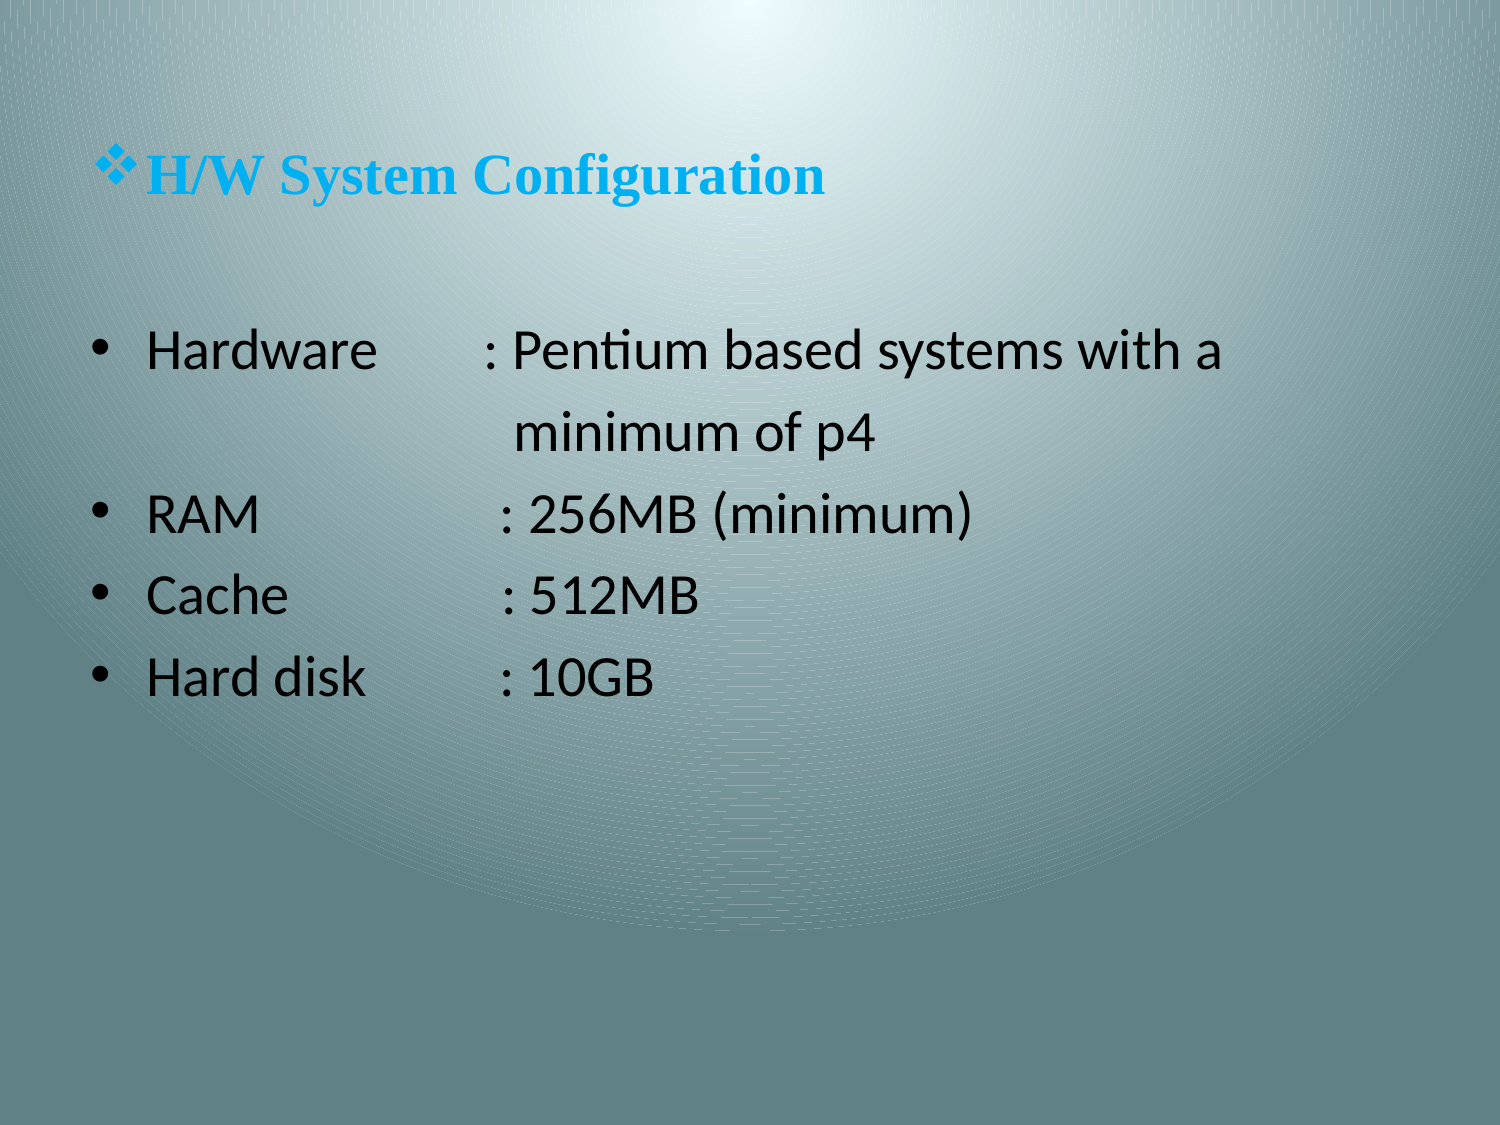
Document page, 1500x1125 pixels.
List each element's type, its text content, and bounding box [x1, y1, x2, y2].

list H/W System Configuration Hardware : Pentium based systems with a minimum of p4 RAM : 256MB (minimum) Cache : 512MB Hard disk : 10GB [75, 128, 1425, 1079]
